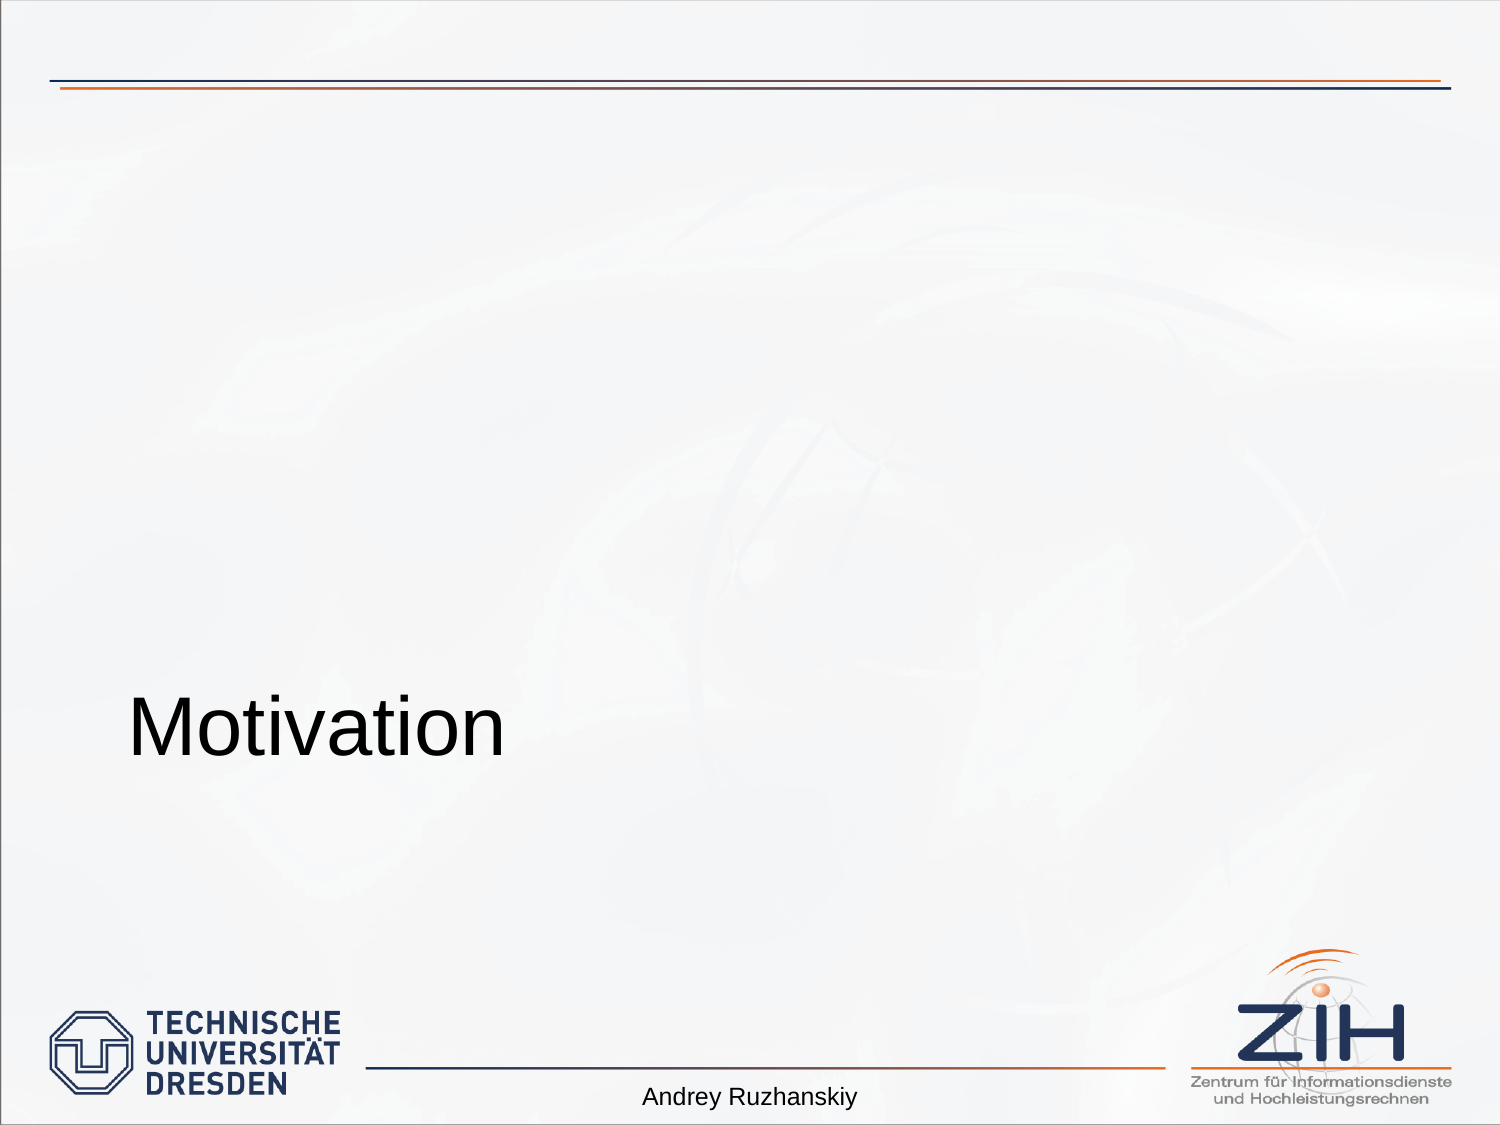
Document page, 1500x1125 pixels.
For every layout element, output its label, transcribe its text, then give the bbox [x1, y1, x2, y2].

footer Andrey Ruzhanskiy [496, 1072, 1004, 1119]
list Motivation [112, 664, 1402, 866]
picture [0, 0, 1500, 1125]
